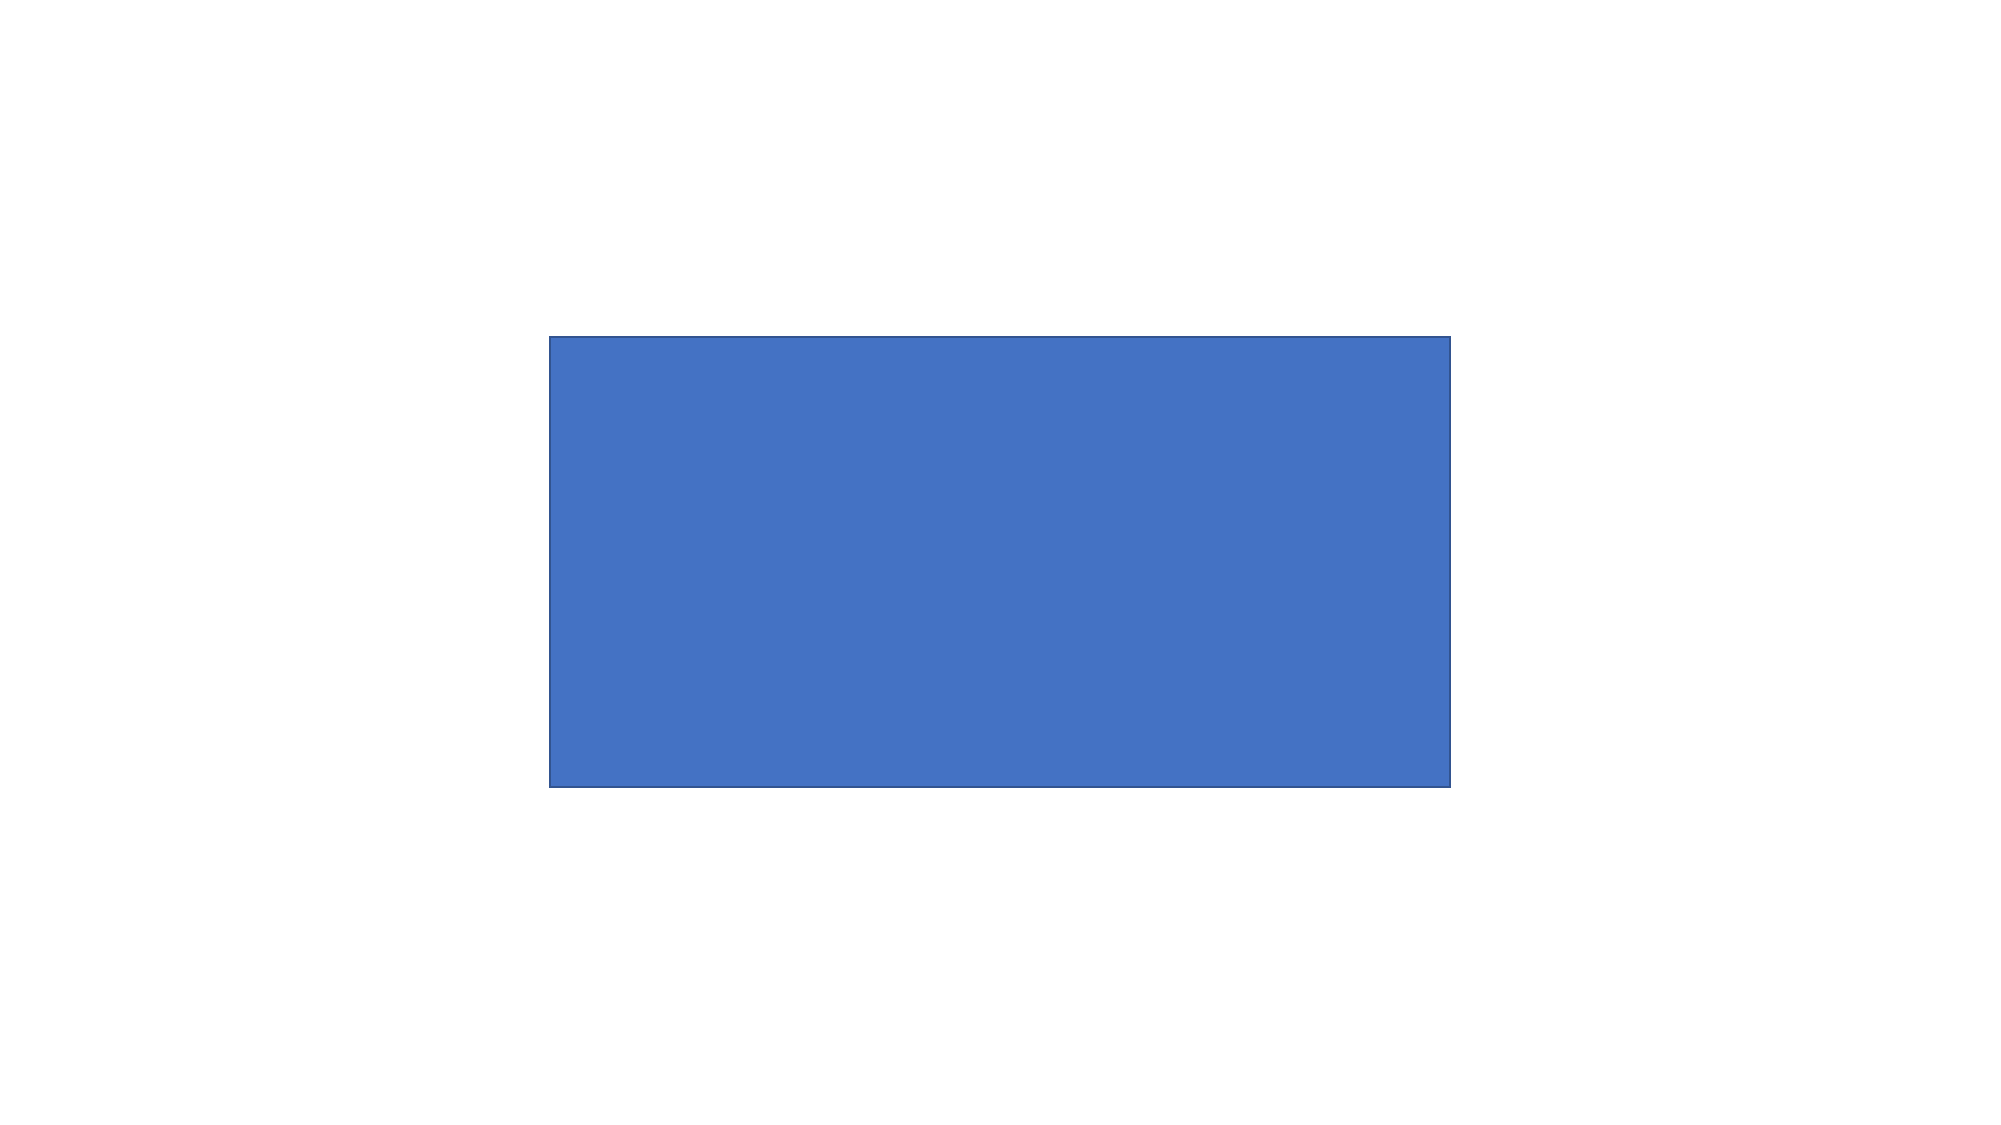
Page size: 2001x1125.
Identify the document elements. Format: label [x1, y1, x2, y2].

text_box [549, 336, 1451, 788]
